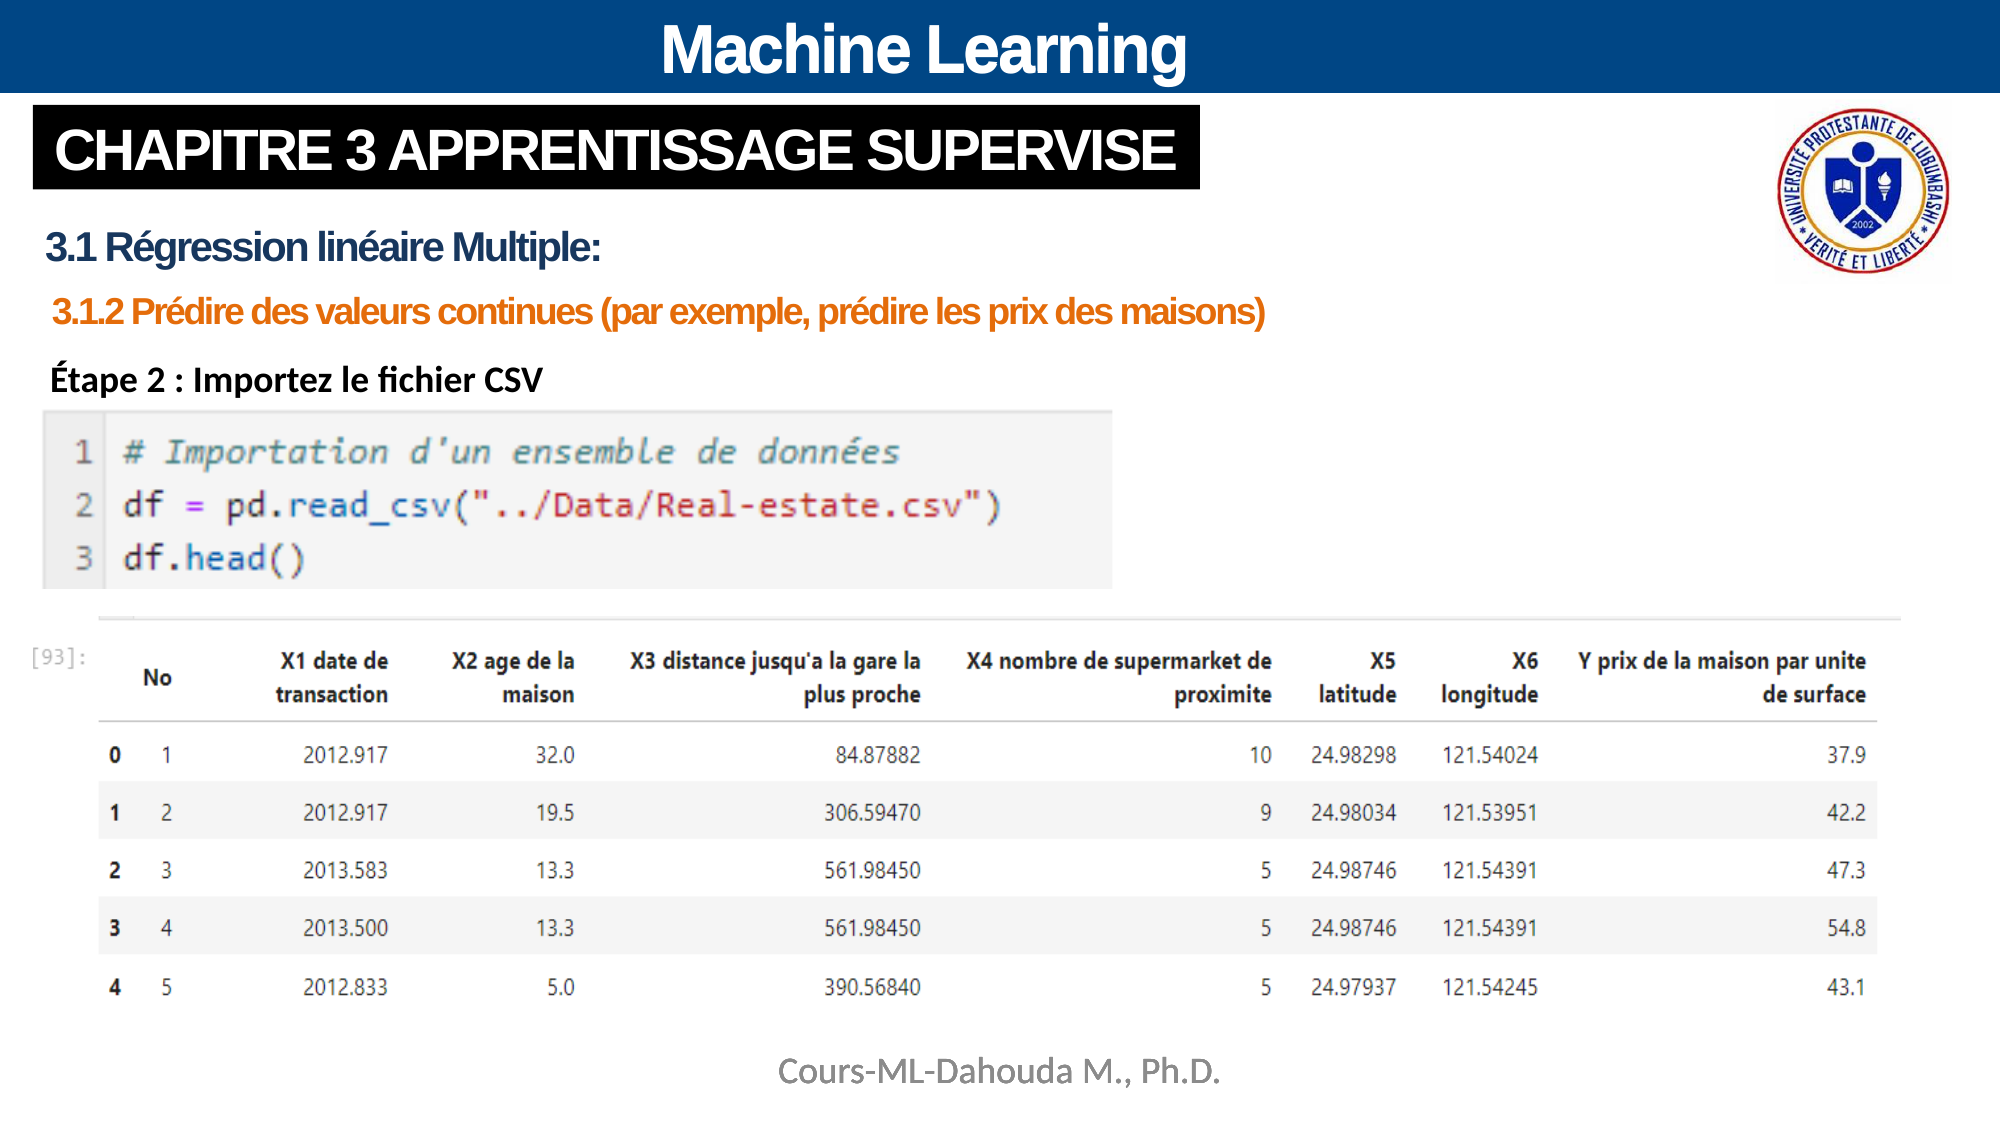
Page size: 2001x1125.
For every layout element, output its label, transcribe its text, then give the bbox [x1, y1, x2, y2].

picture [1774, 99, 1952, 287]
text_box CHAPITRE 3 APPRENTISSAGE SUPERVISE [32, 104, 1200, 190]
picture [32, 616, 1901, 1047]
text_box Machine Learning [0, 0, 1850, 93]
text_box Étape 2 : Importez le fichier CSV [35, 347, 559, 401]
text_box 3.1.2 Prédire des valeurs continues (par exemple, prédire les prix des maisons) [37, 276, 1282, 340]
text_box [47, 336, 1975, 393]
text_box 3.1 Régression linéaire Multiple: [30, 162, 1968, 313]
text_box Cours-ML-Dahouda M., Ph.D. [680, 1056, 1320, 1092]
picture [24, 403, 1113, 589]
